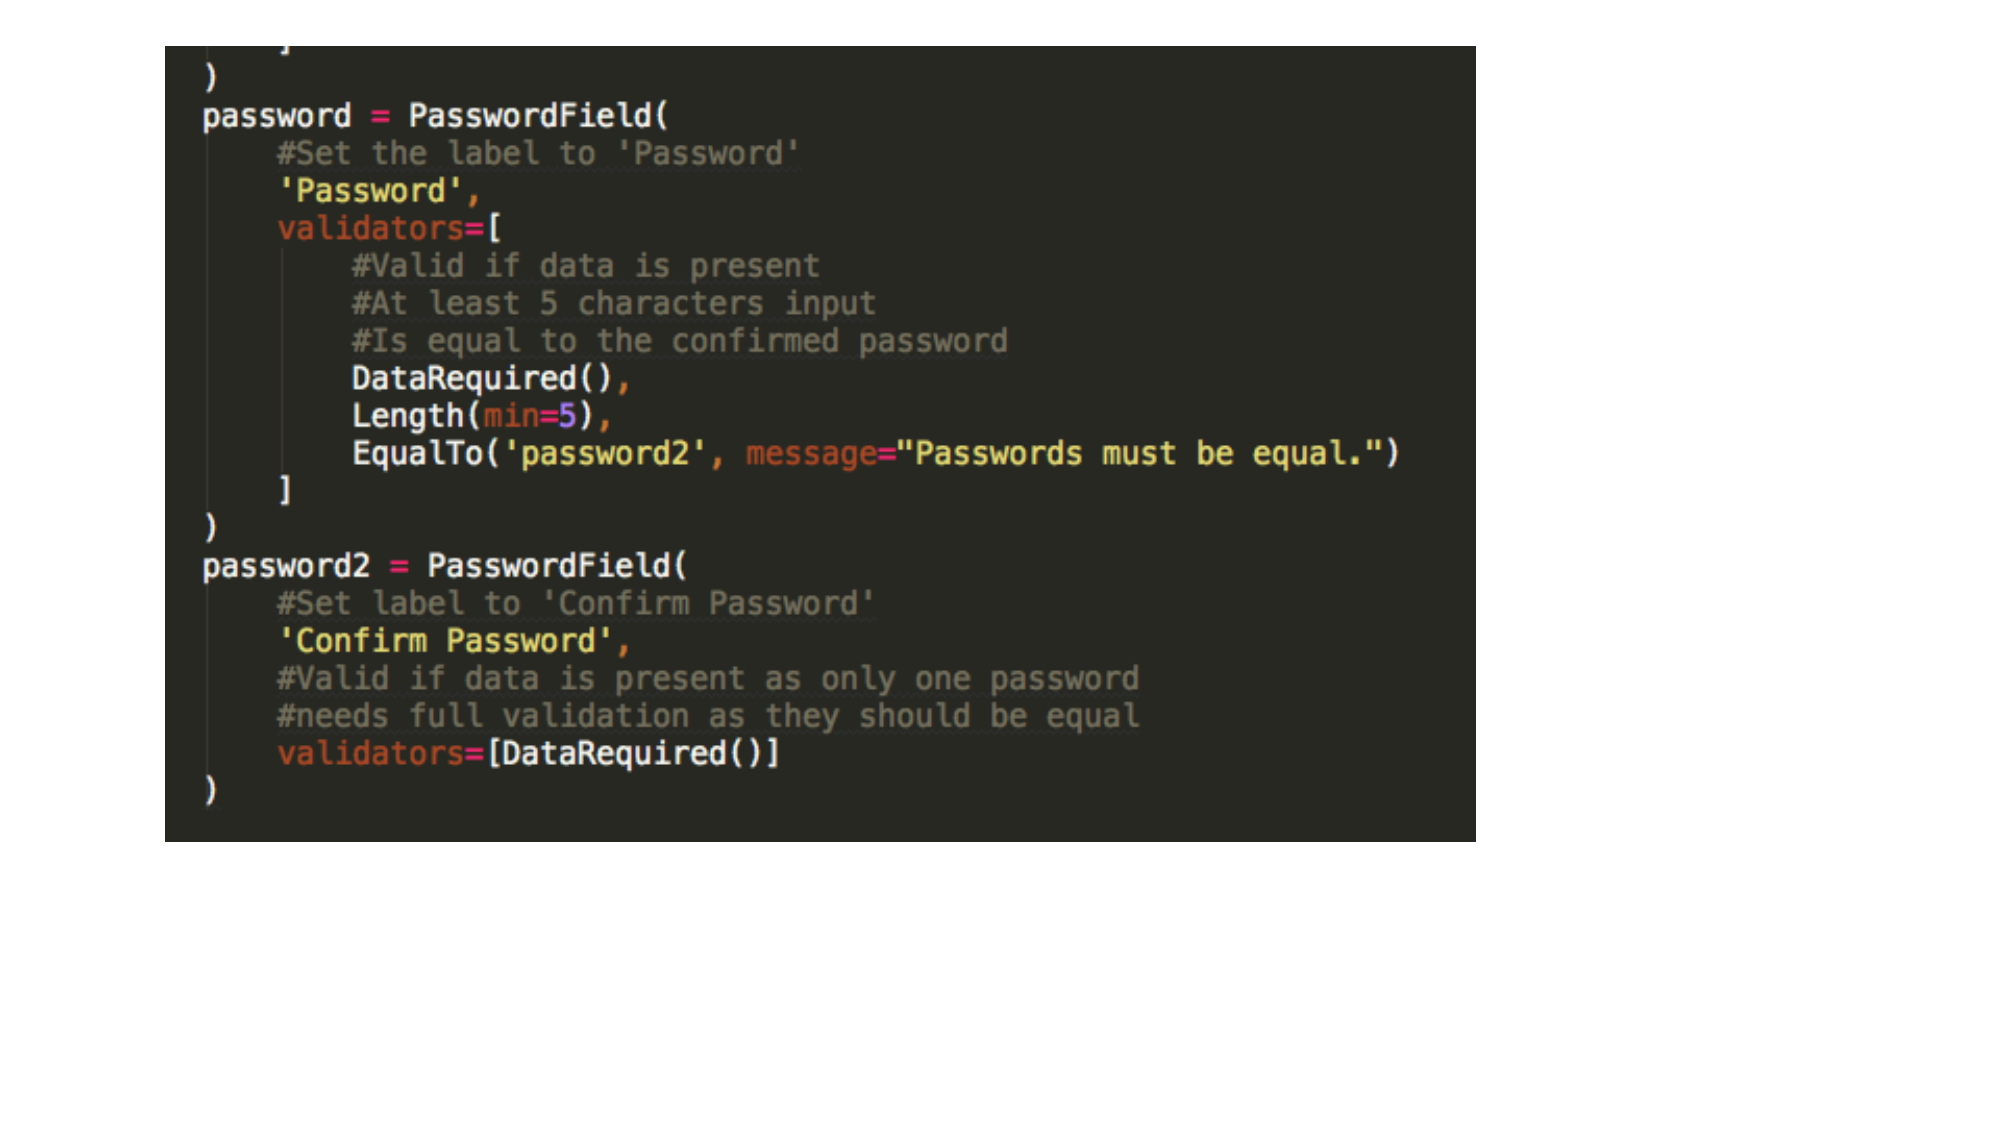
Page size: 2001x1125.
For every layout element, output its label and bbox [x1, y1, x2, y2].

picture [165, 46, 1476, 842]
